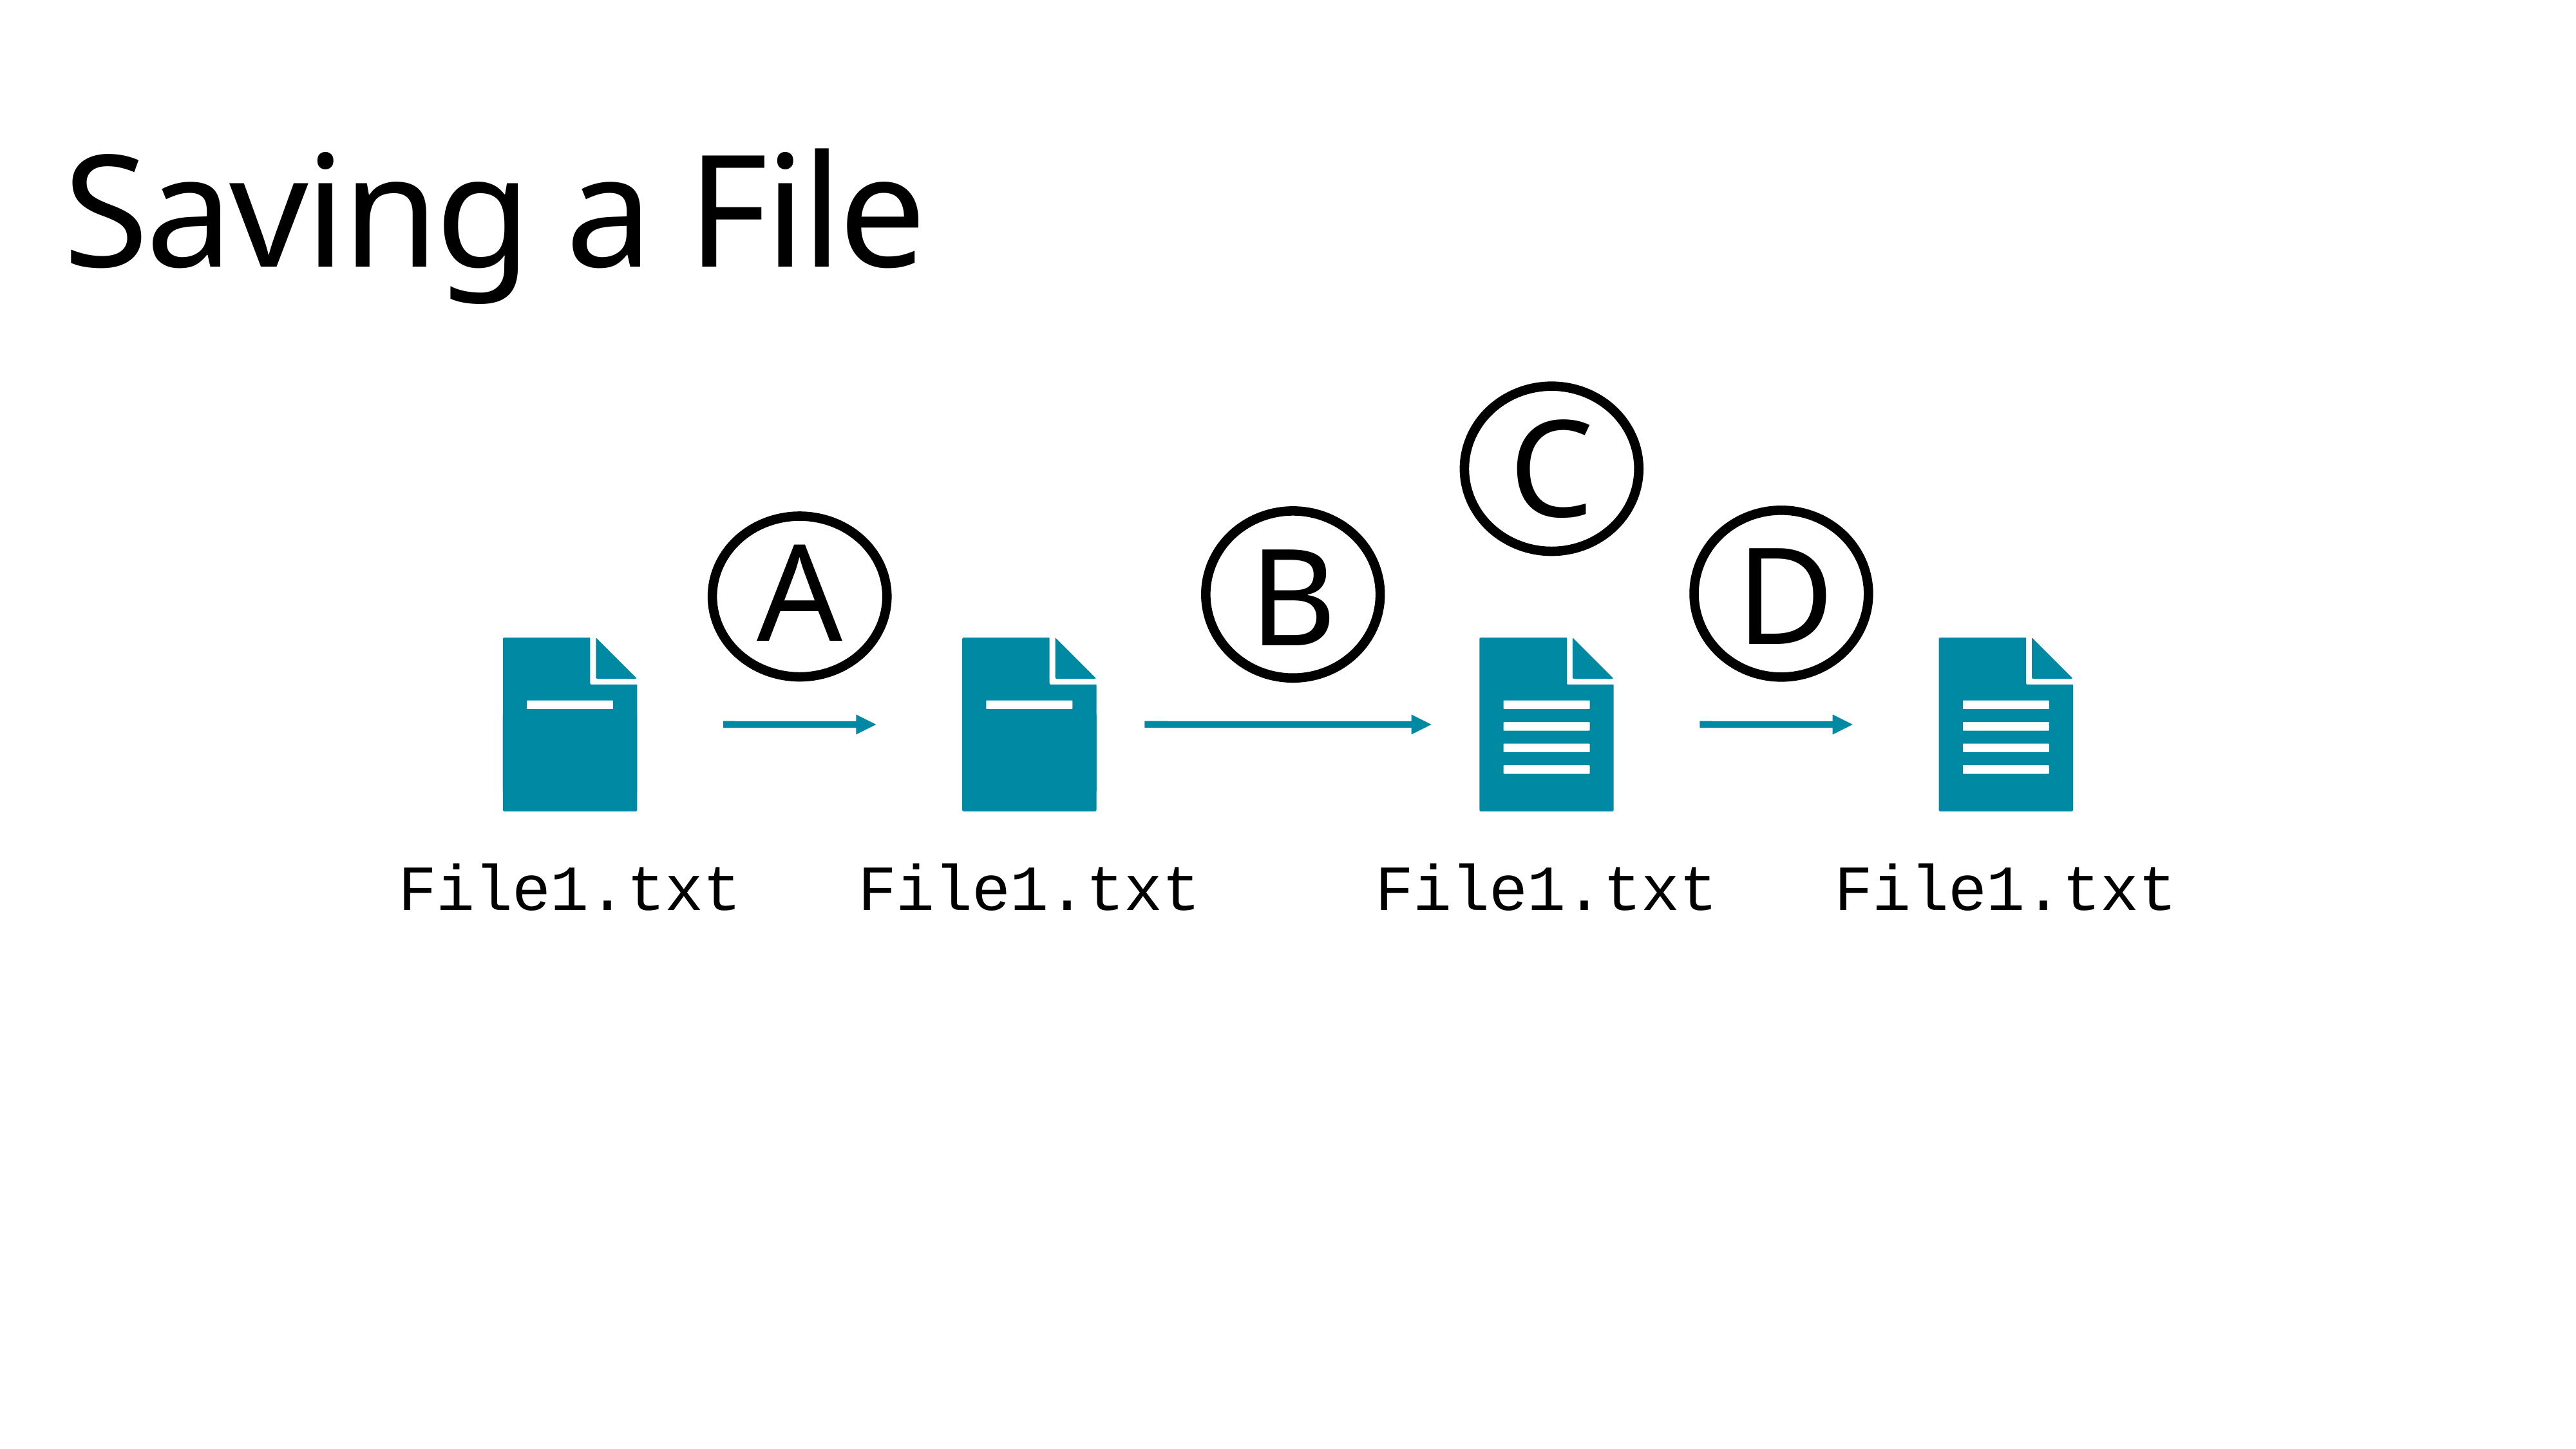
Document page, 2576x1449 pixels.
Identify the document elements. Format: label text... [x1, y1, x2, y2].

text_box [723, 637, 1144, 929]
title Saving a File [57, 0, 2380, 469]
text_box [1144, 377, 2183, 929]
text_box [393, 637, 723, 929]
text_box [712, 502, 887, 677]
